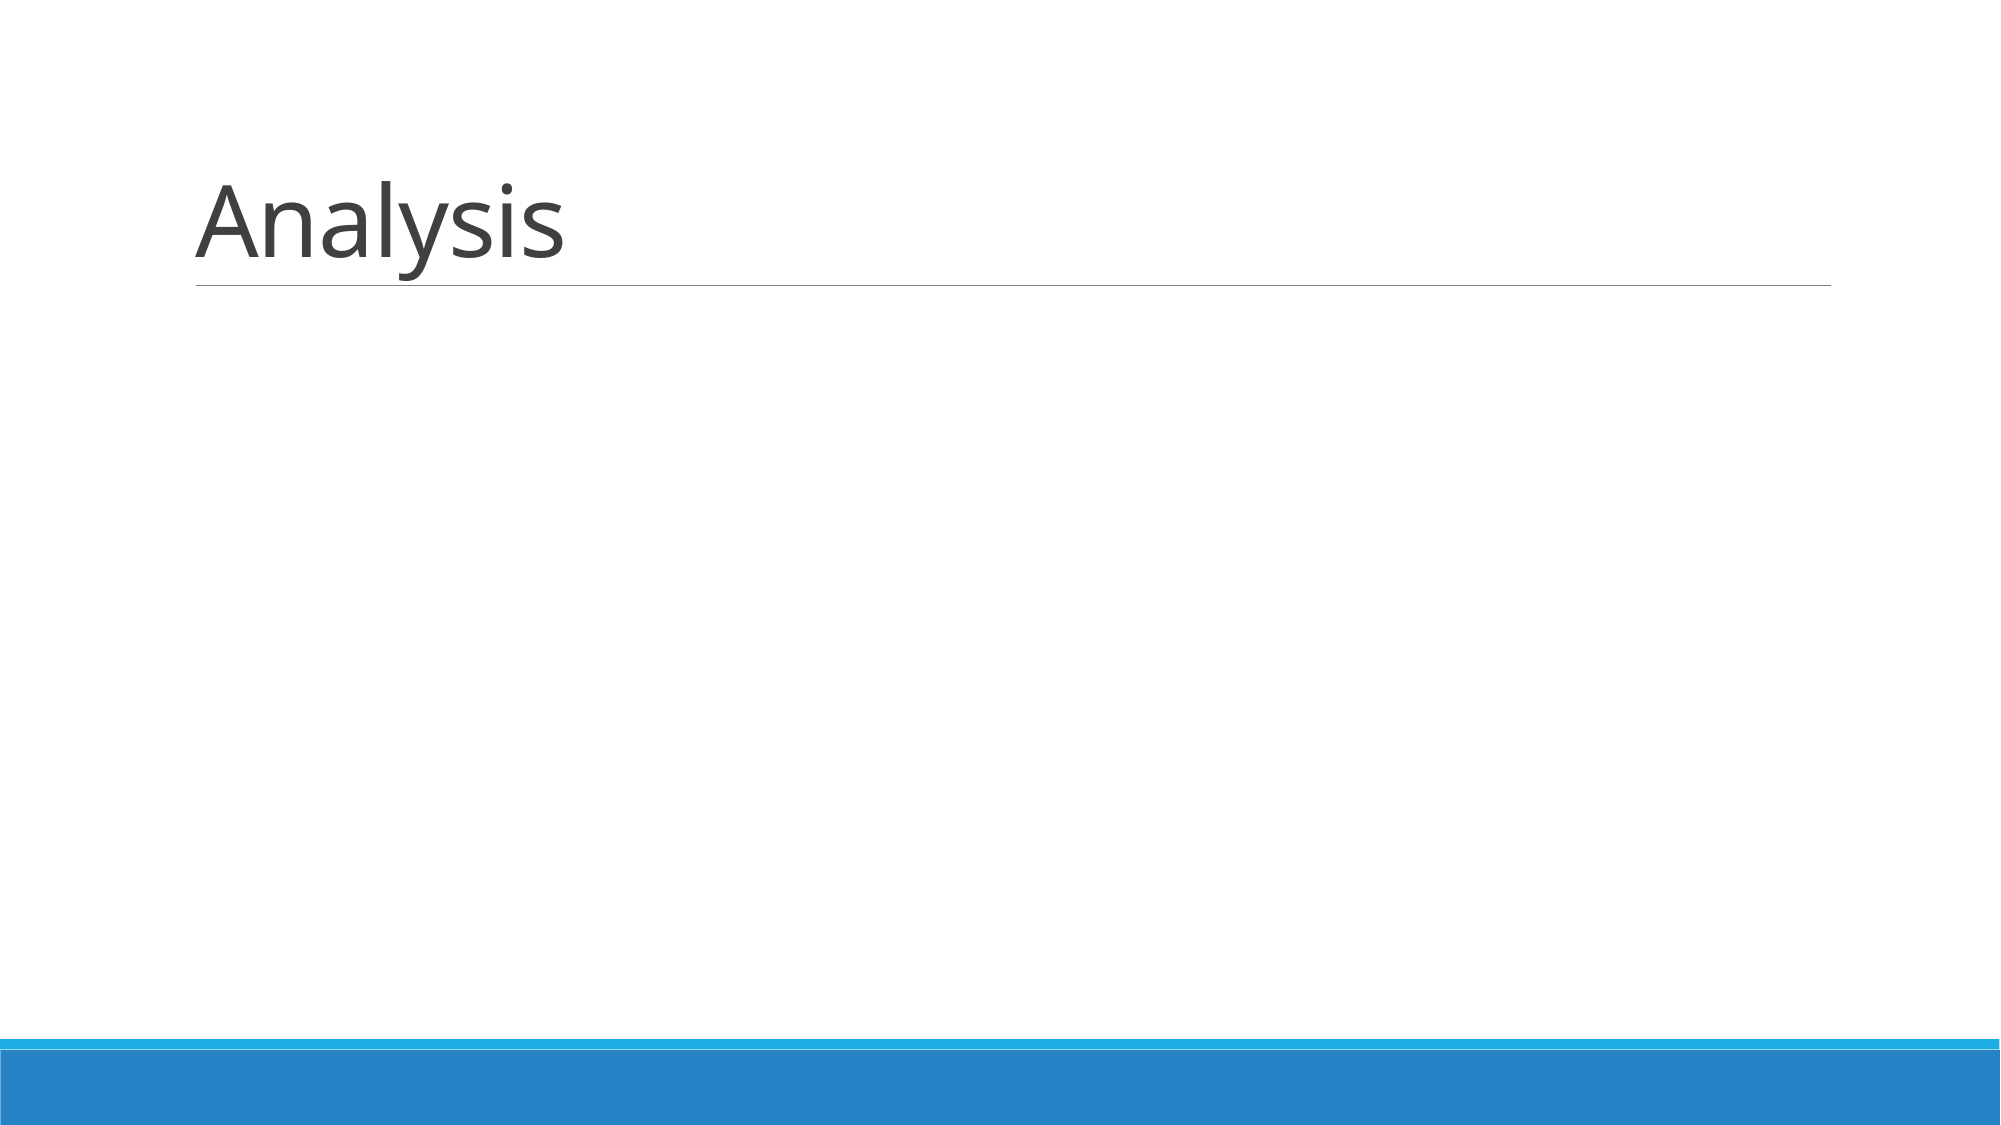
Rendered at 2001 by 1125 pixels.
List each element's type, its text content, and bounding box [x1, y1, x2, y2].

title Analysis [180, 47, 1830, 285]
